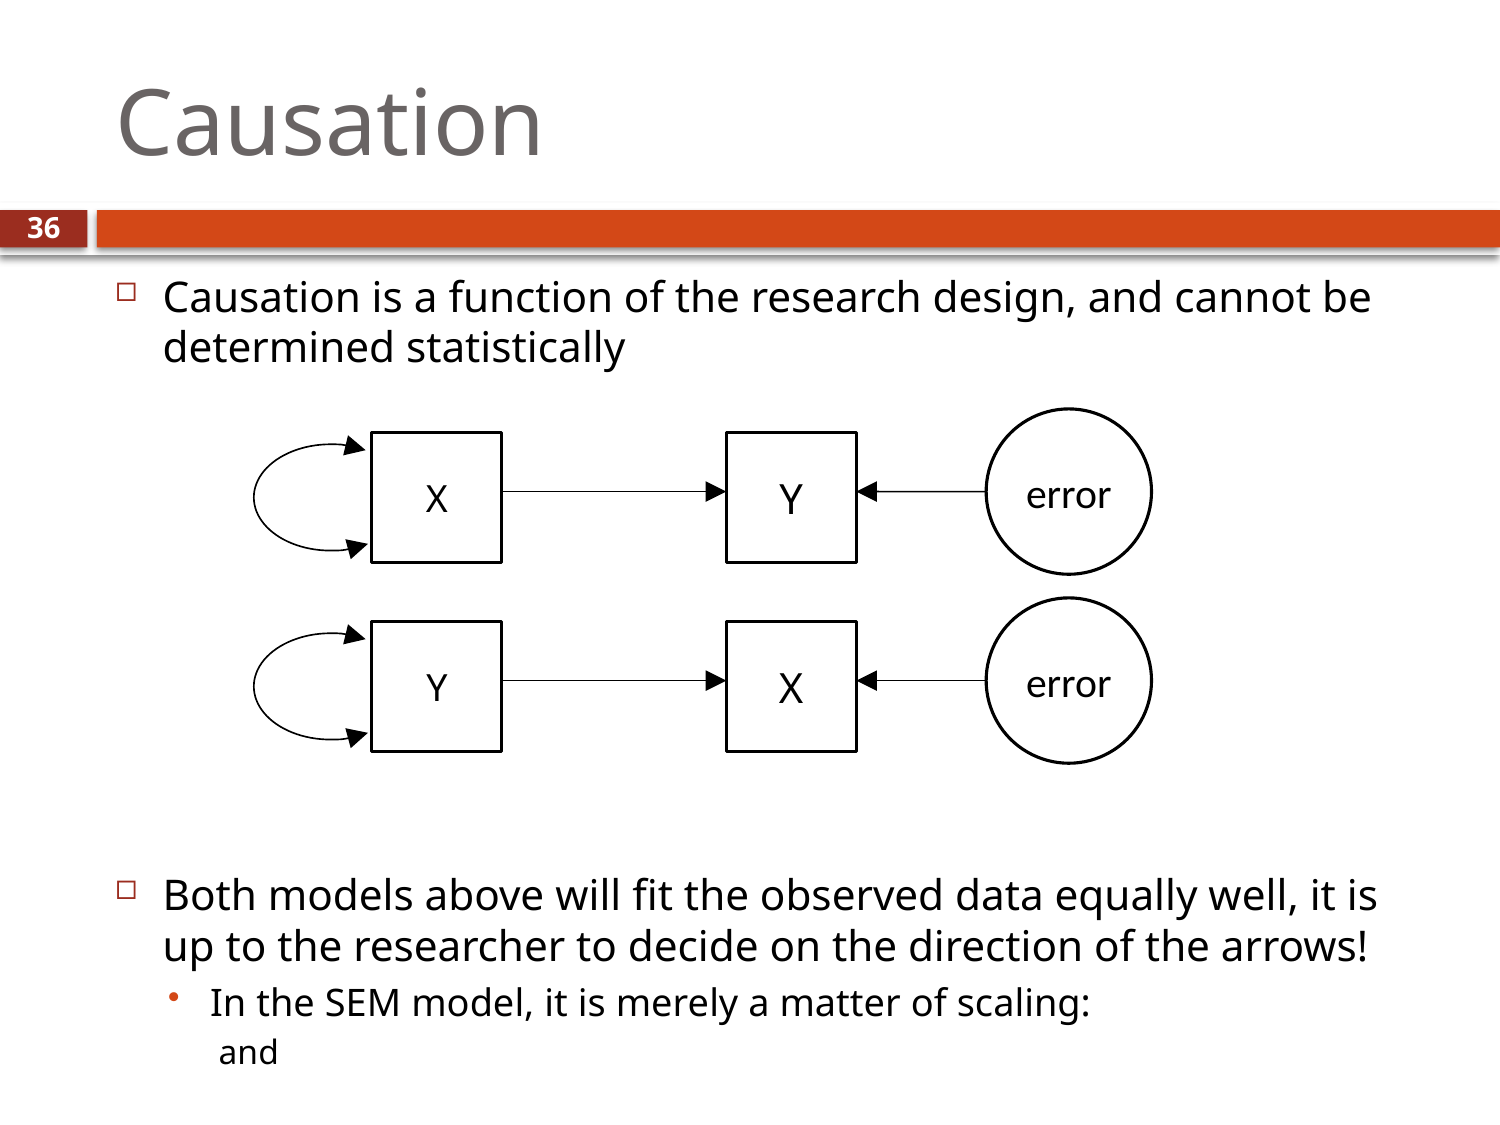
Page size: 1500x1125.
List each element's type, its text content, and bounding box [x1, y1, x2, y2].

text_box Y [725, 431, 858, 564]
text_box X [370, 431, 503, 564]
text_box error [984, 596, 1154, 765]
title Causation [100, 37, 1438, 200]
text_box X [725, 620, 858, 753]
slide_number 36 [0, 208, 88, 249]
text_box error [984, 407, 1154, 576]
text_box [252, 624, 368, 749]
text_box [252, 435, 368, 560]
text_box Y [370, 620, 503, 753]
